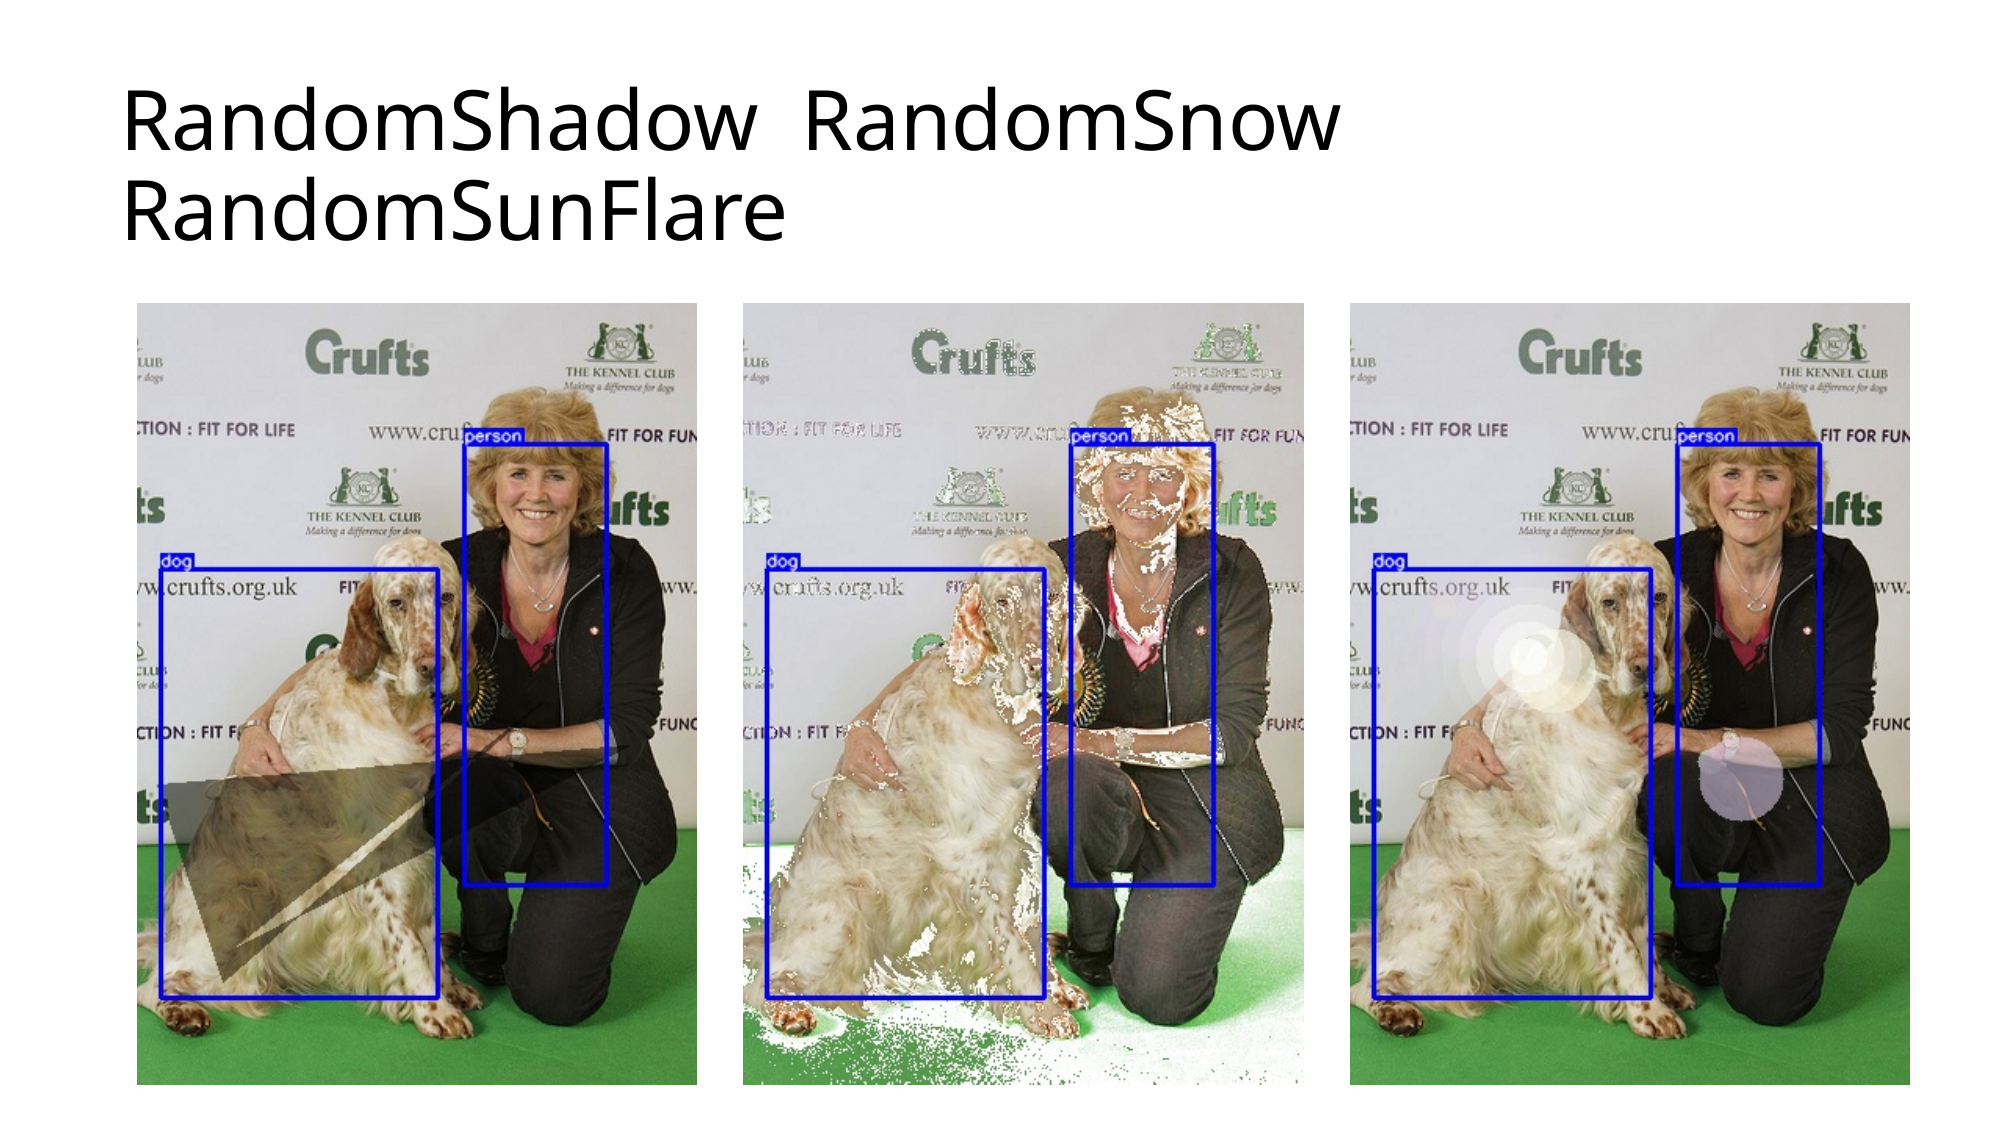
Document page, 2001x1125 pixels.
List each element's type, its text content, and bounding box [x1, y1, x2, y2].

picture [1349, 303, 1910, 1085]
picture [137, 303, 697, 1085]
picture [743, 303, 1304, 1085]
title RandomShadow RandomSnow RandomSunFlare [105, 59, 1863, 278]
